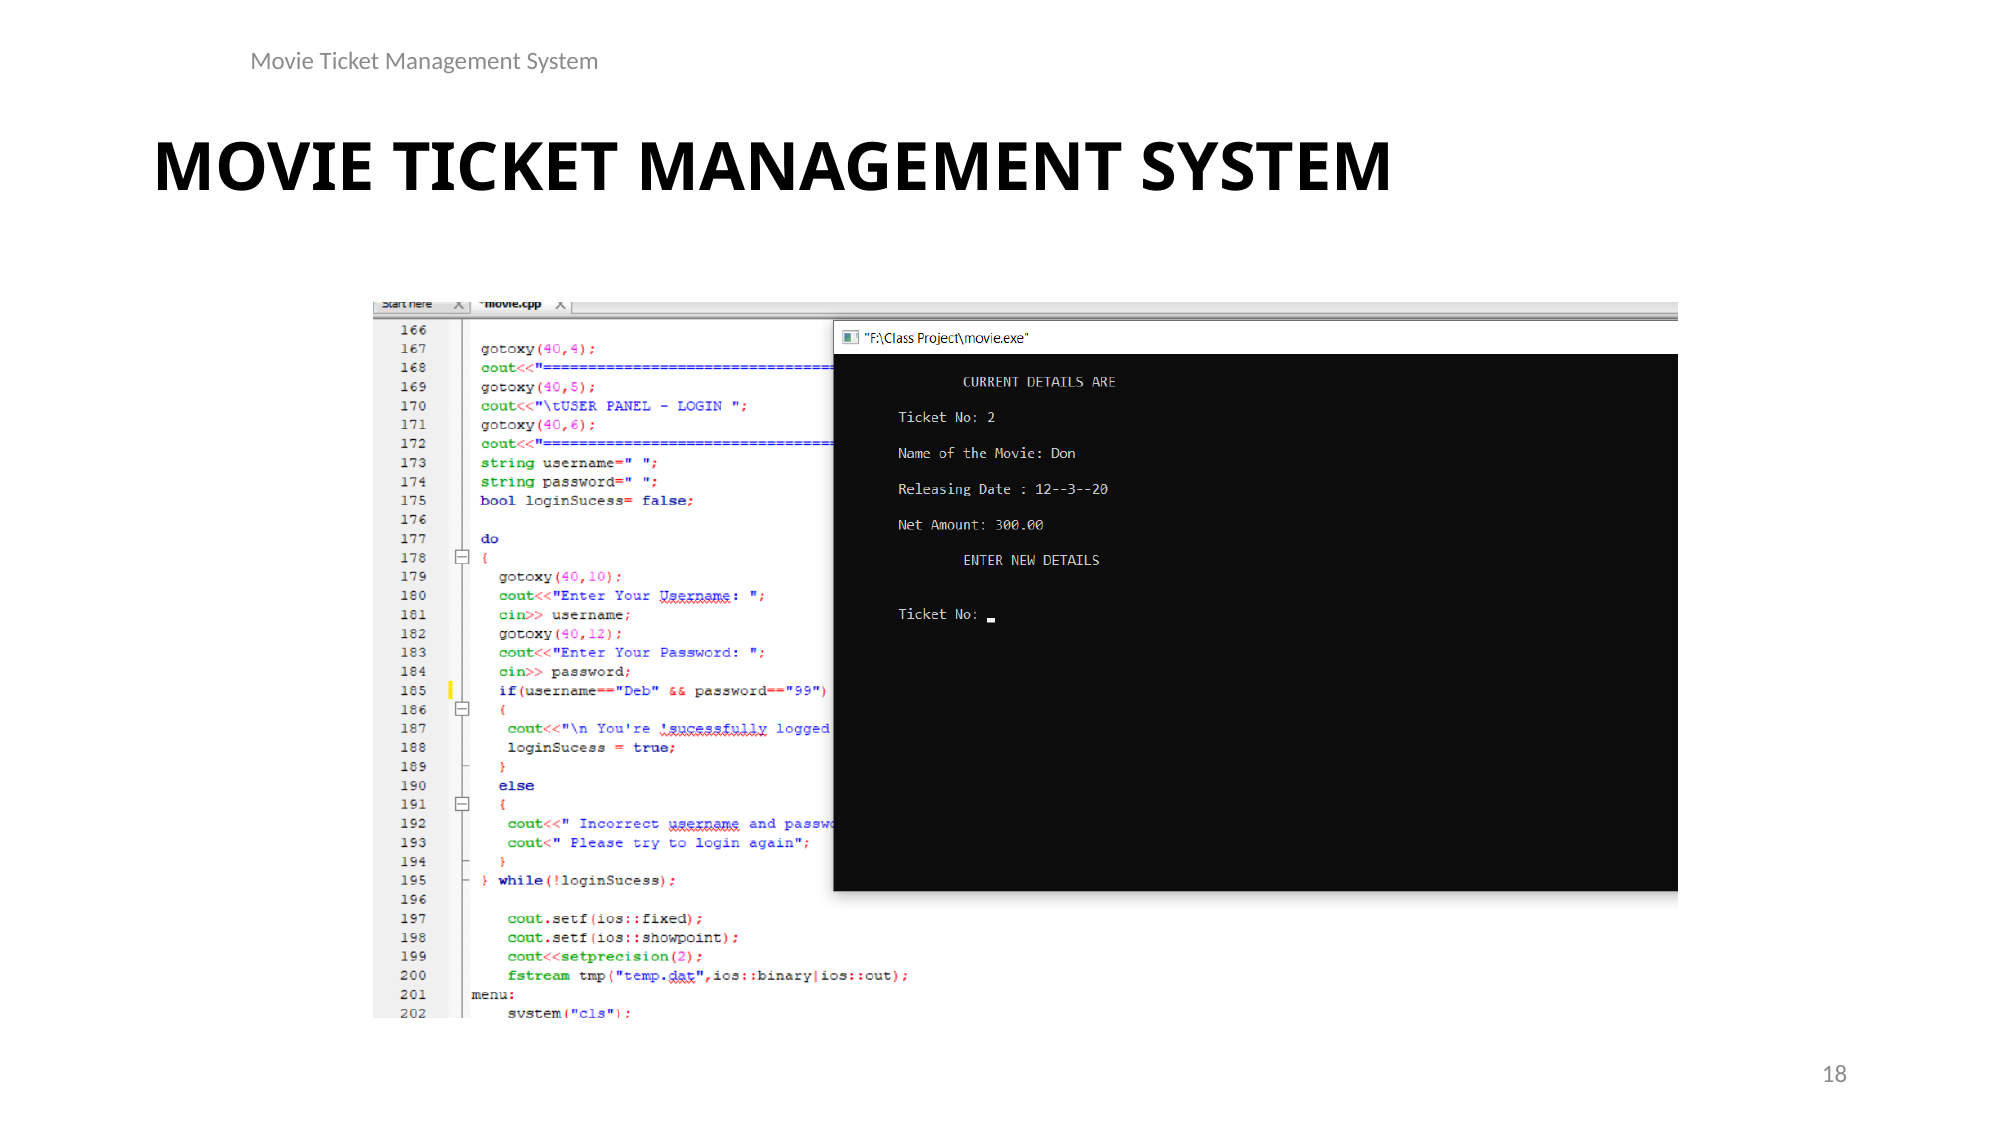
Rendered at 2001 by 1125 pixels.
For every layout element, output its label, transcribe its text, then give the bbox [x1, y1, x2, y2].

title MOVIE TICKET MANAGEMENT SYSTEM [137, 59, 1863, 278]
slide_number 18 [1412, 1042, 1863, 1103]
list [373, 302, 1678, 1018]
footer Movie Ticket Management System [87, 29, 763, 90]
